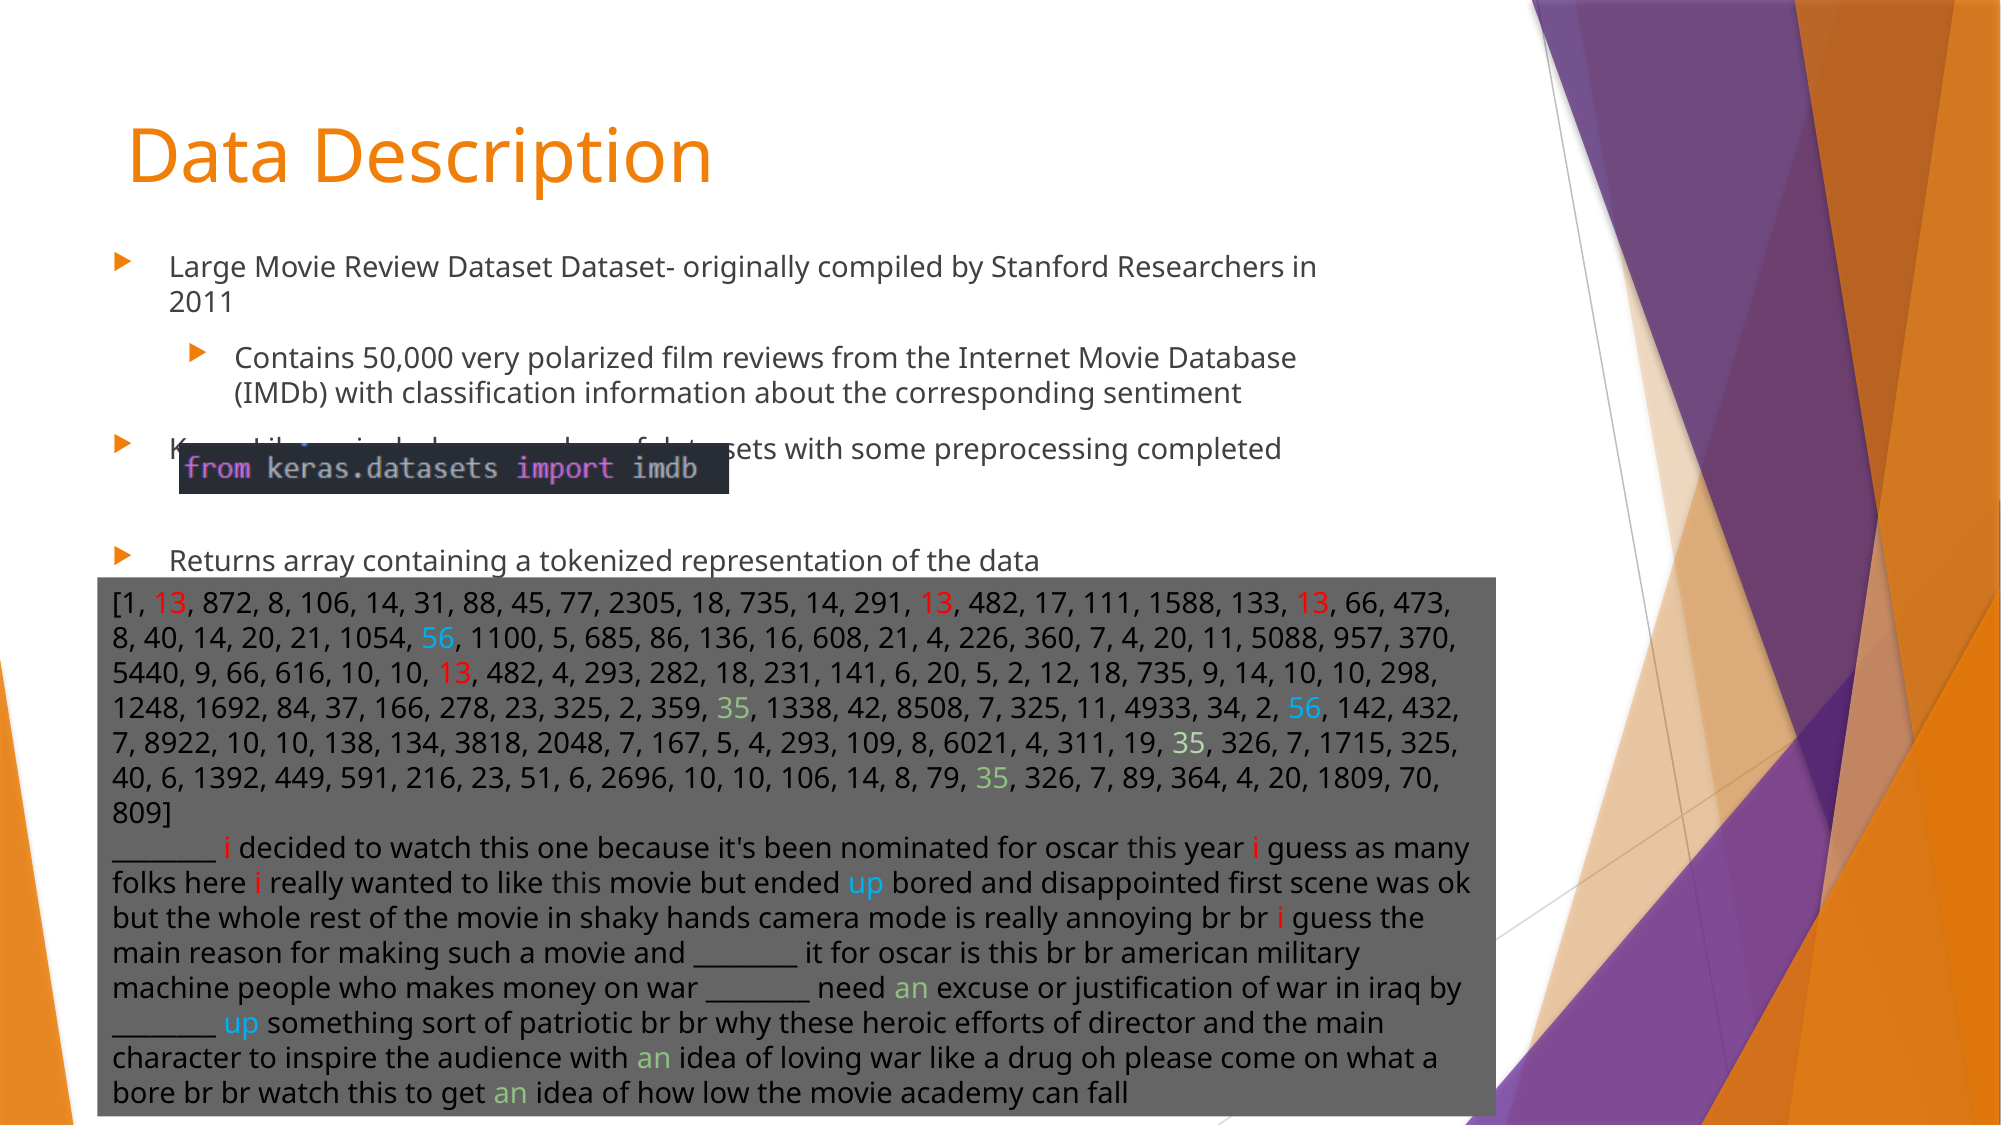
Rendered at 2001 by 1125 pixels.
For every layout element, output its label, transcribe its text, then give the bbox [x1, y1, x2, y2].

title Data Description [111, 99, 1522, 317]
picture [178, 442, 730, 494]
list Large Movie Review Dataset Dataset- originally compiled by Stanford Researchers in 2011 Contains 50,000 very polarized film reviews from the Internet Movie Database (IMDb) with classification information about the corresponding sentiment Keras Library includes a number of data sets with some preprocessing completed Returns array containing a tokenized representation of the data [97, 240, 1352, 577]
text_box [1, 13, 872, 8, 106, 14, 31, 88, 45, 77, 2305, 18, 735, 14, 291, 13, 482, 17, 111, 1588, 133, 13, 66, 473, 8, 40, 14, 20, 21, 1054, 56, 1100, 5, 685, 86, 136, 16, 608, 21, 4, 226, 360, 7, 4, 20, 11, 5088, 957, 370, 5440, 9, 66, 616, 10, 10, 13, 482, 4, 293, 282, 18, 231, 141, 6, 20, 5, 2, 12, 18, 735, 9, 14, 10, 10, 298, 1248, 1692, 84, 37, 166, 278, 23, 325, 2, 359, 35, 1338, 42, 8508, 7, 325, 11, 4933, 34, 2, 56, 142, 432, 7, 8922, 10, 10, 138, 134, 3818, 2048, 7, 167, 5, 4, 293, 109, 8, 6021, 4, 311, 19, 35, 326, 7, 1715, 325, 40, 6, 1392, 449, 591, 216, 23, 51, 6, 2696, 10, 10, 106, 14, 8, 79, 35, 326, 7, 89, 364, 4, 20, 1809, 70, 809] ________ i decided to watch this one because it's been nominated for oscar this year i guess as many folks here i really wanted to like this movie but ended up bored and disappointed first scene was ok but the whole rest of the movie in shaky hands camera mode is really annoying br br i guess the main reason for making such a movie and ________ it for oscar is this br br american military machine people who makes money on war ________ need an excuse or justification of war in iraq by ________ up something sort of patriotic br br why these heroic efforts of director and the main character to inspire the audience with an idea of loving war like a drug oh please come on what a bore br br watch this to get an idea of how low the movie academy can fall [97, 577, 1496, 1117]
